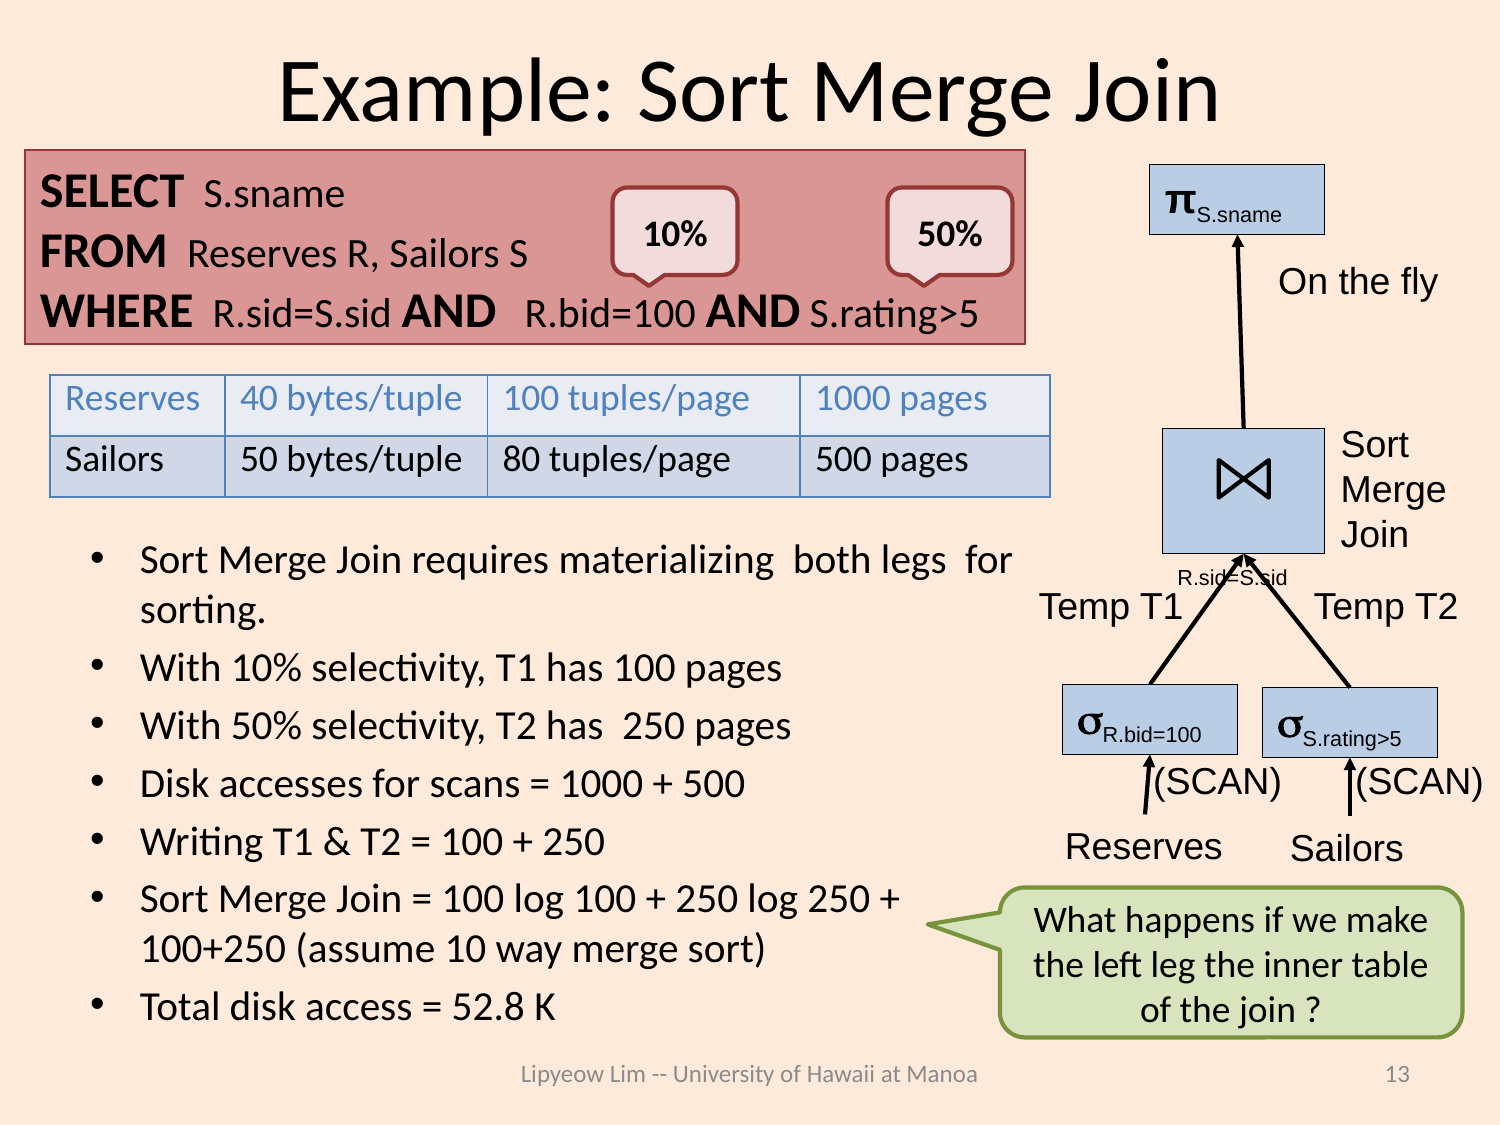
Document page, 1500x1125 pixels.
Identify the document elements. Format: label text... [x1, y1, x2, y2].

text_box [1162, 428, 1326, 555]
text_box Sort Merge Join [1325, 412, 1462, 563]
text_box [1229, 567, 1364, 674]
text_box Sailors [1274, 816, 1425, 876]
table_cell 80 tuples/page [488, 437, 799, 496]
table_header 1000 pages [801, 376, 1049, 435]
text_box S.rating>5 [1262, 687, 1438, 758]
text_box πS.sname [1149, 164, 1325, 235]
list Sort Merge Join requires materializing both legs for sorting. With 10% selectivity, T1 has 100 pages With 50% selectivity, T2 has 250 pages Disk accesses for scans = 1000 + 500 Writing T1 & T2 = 100 + 250 Sort Merge Join = 100 log 100 + 250 log 250 + 100+250 (assume 10 way merge sort) Total disk access = 52.8 K [74, 524, 1063, 1038]
text_box 50% [885, 185, 1015, 288]
table_header Reserves [51, 376, 224, 435]
table_header 40 bytes/tuple [226, 376, 487, 435]
text_box Reserves [1049, 814, 1241, 875]
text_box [1131, 571, 1225, 667]
text_box Temp T1 [1013, 574, 1127, 635]
text_box What happens if we make the left leg the inner table of the join ? [925, 885, 1465, 1040]
text_box SELECT S.sname FROM Reserves R, Sailors S WHERE R.sid=S.sid AND R.bid=100 AND S.rating>5 [24, 149, 1025, 345]
slide_number 13 [1074, 1042, 1425, 1103]
text_box (SCAN) [1138, 749, 1298, 810]
table_cell Sailors [51, 437, 224, 496]
text_box (SCAN) [1340, 749, 1499, 810]
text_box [1140, 326, 1341, 333]
table_header 100 tuples/page [488, 376, 799, 435]
text_box 10% [610, 185, 740, 288]
text_box On the fly [1263, 249, 1454, 310]
footer Lipyeow Lim -- University of Hawaii at Manoa [450, 1042, 1050, 1103]
table_cell 500 pages [801, 437, 1049, 496]
text_box R.bid=100 [1062, 684, 1238, 755]
table_cell 50 bytes/tuple [226, 437, 487, 496]
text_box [1115, 779, 1180, 785]
title Example: Sort Merge Join [74, 44, 1426, 126]
text_box Temp T2 [1370, 574, 1474, 635]
